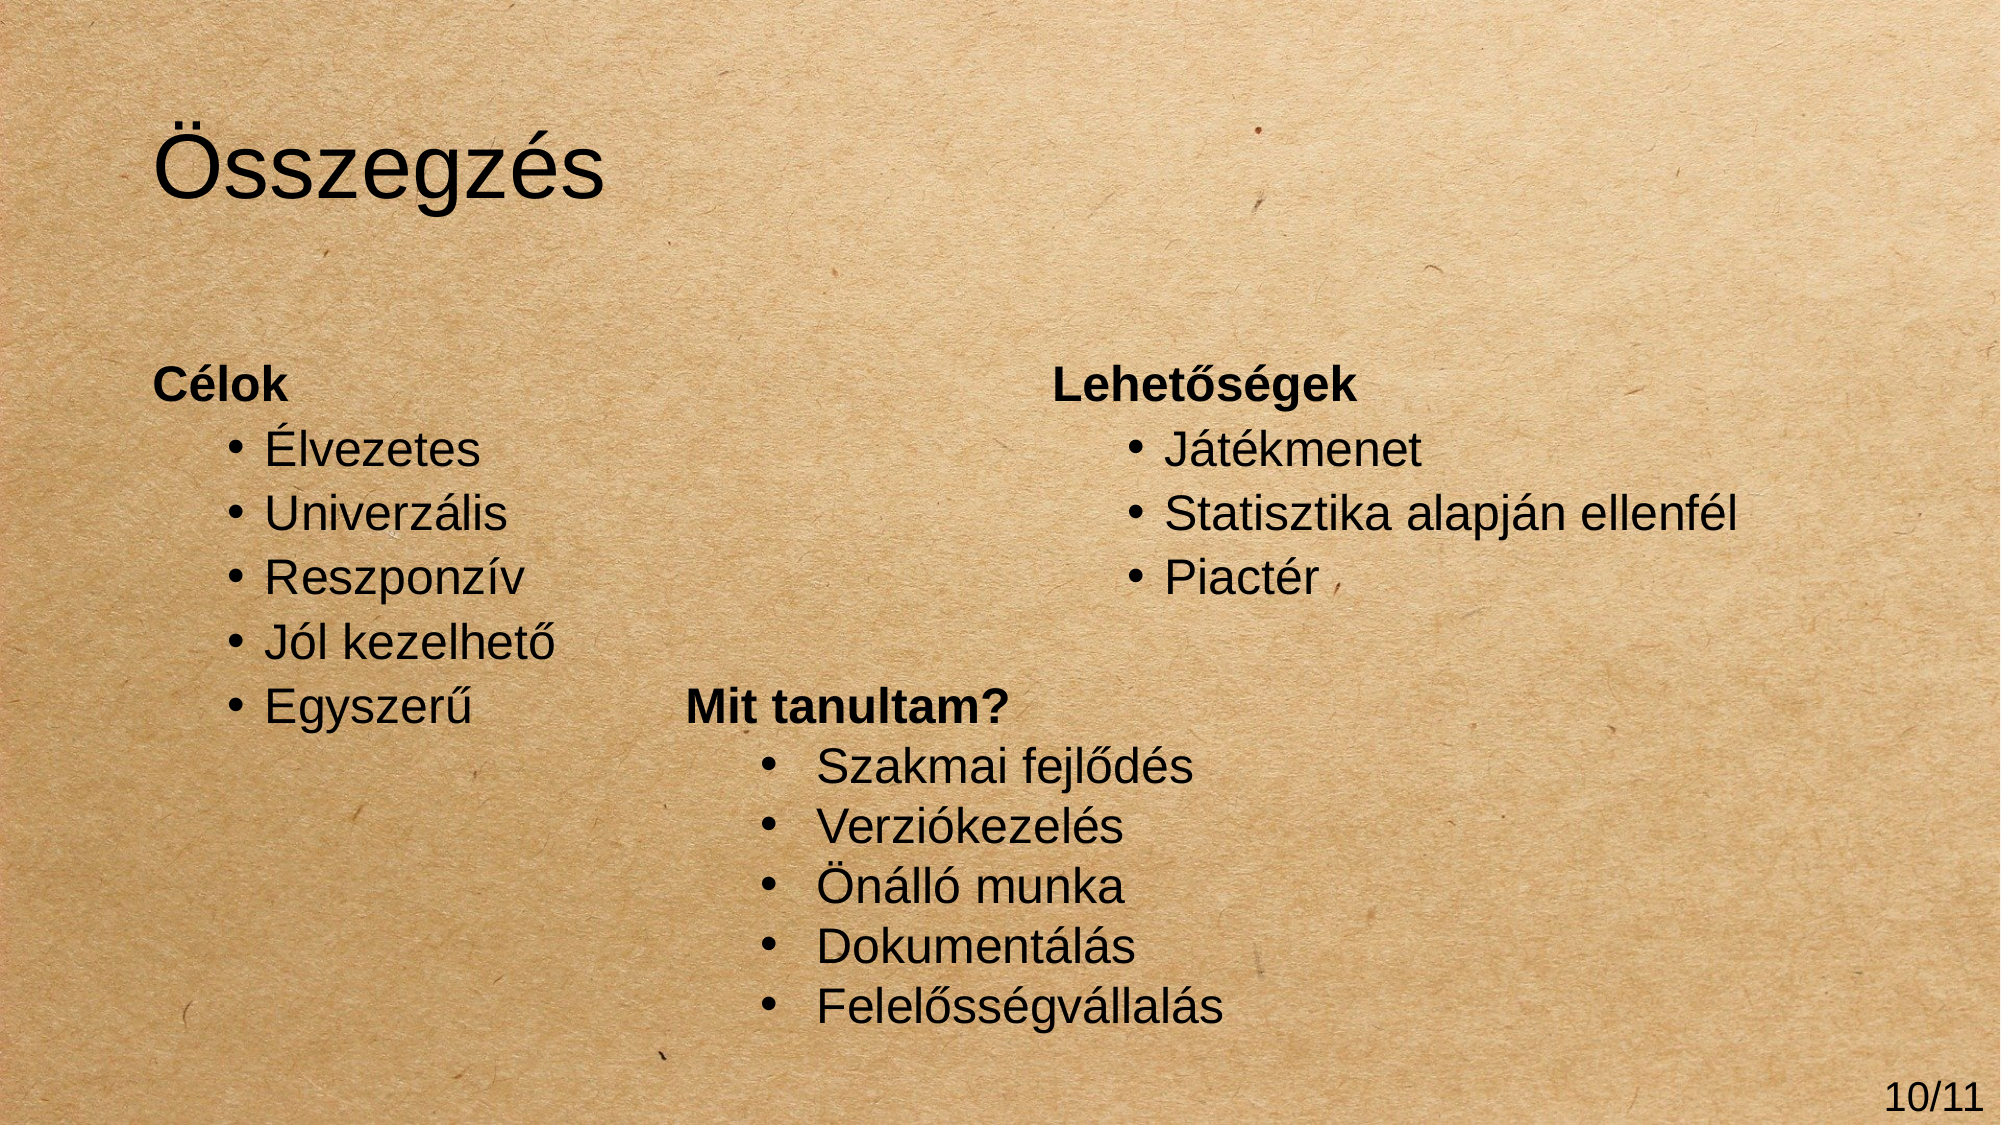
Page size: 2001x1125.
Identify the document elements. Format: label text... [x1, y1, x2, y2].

list Célok Élvezetes Univerzális Reszponzív Jól kezelhető Egyszerű [137, 350, 858, 844]
slide_number 10/11 [1550, 1065, 2000, 1125]
title Összegzés [137, 59, 1863, 278]
text_box Mit tanultam? Szakmai fejlődés Verziókezelés Önálló munka Dokumentálás Felelősségvállalás [670, 666, 1450, 1086]
picture [0, 0, 2001, 1125]
text_box Lehetőségek Játékmenet Statisztika alapján ellenfél Piactér [1037, 350, 1758, 844]
